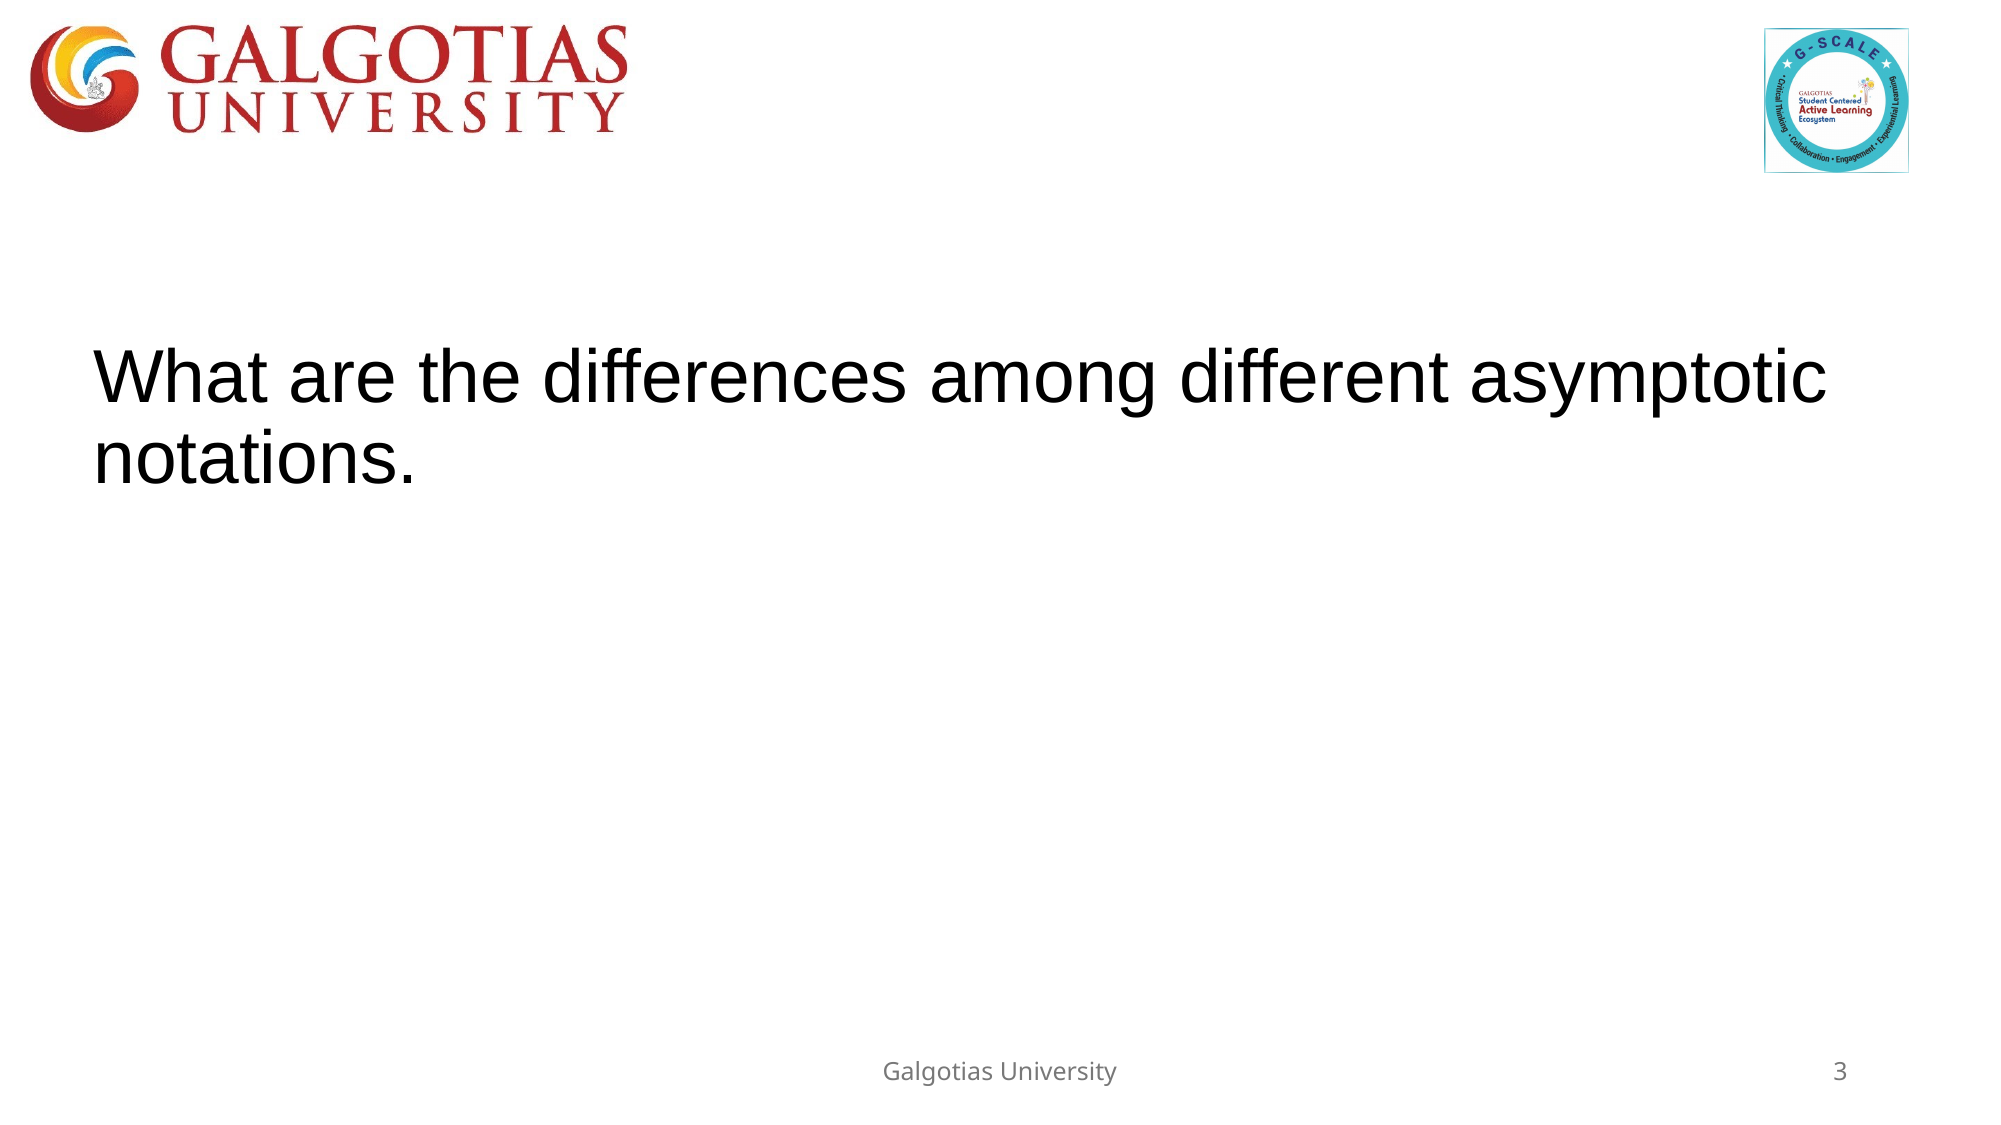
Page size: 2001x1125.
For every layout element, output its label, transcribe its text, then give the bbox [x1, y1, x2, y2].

picture [16, 18, 641, 141]
picture [1764, 28, 1909, 173]
slide_number 3 [1412, 1042, 1863, 1103]
footer Galgotias University [662, 1042, 1338, 1103]
title What are the differences among different asymptotic notations. [78, 184, 1945, 1023]
